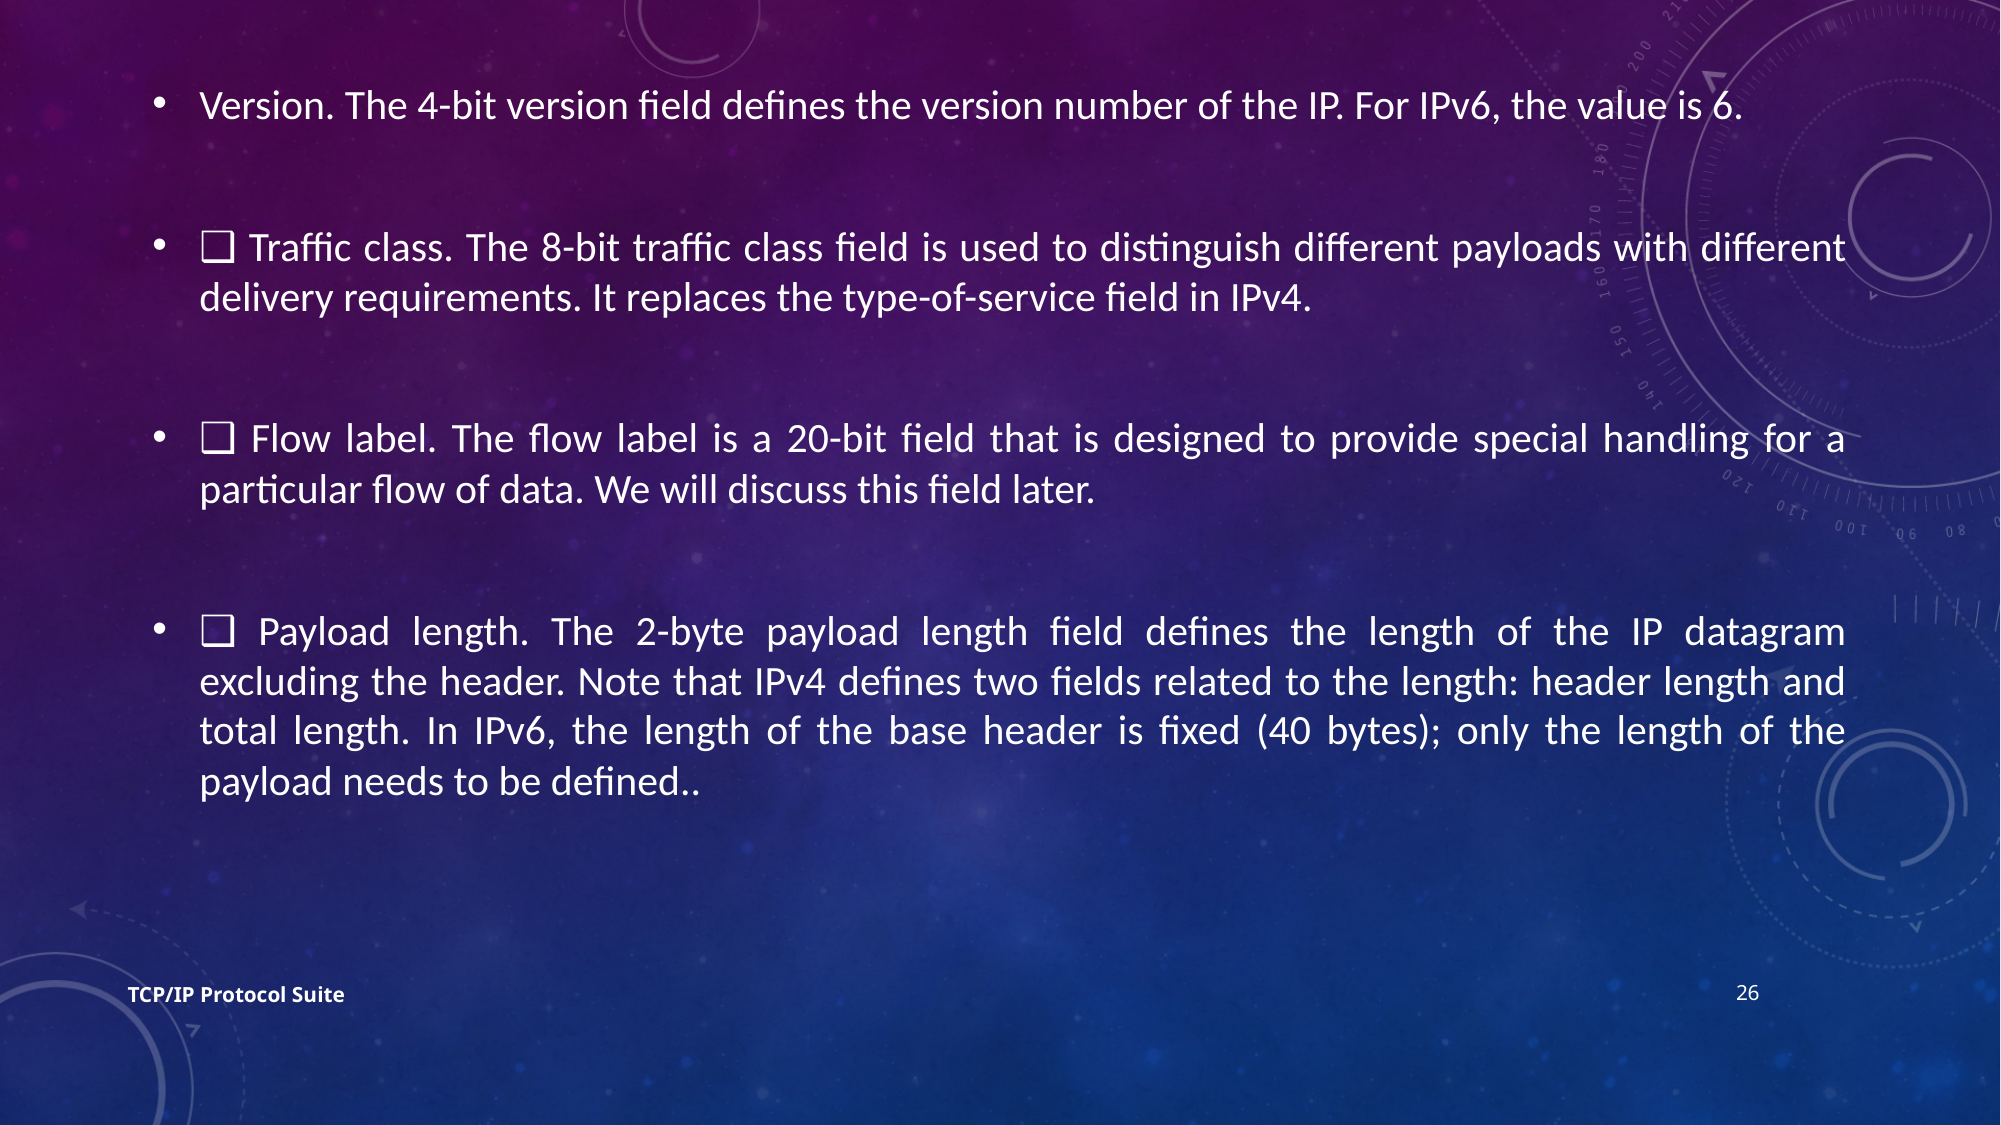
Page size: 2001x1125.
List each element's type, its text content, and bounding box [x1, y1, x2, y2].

slide_number 26 [1684, 963, 1775, 1025]
footer TCP/IP Protocol Suite [112, 963, 1397, 1025]
list Version. The 4-bit version field defines the version number of the IP. For IPv6, the value is 6. ❑ Traffic class. The 8-bit traffic class field is used to distinguish different payloads with different delivery requirements. It replaces the type-of-service field in IPv4. ❑ Flow label. The flow label is a 20-bit field that is designed to provide special handling for a particular flow of data. We will discuss this field later. ❑ Payload length. The 2-byte payload length field defines the length of the IP datagram excluding the header. Note that IPv4 defines two fields related to the length: header length and total length. In IPv6, the length of the base header is fixed (40 bytes); only the length of the payload needs to be defined.. [137, 69, 1863, 1014]
picture [0, 0, 2001, 1125]
